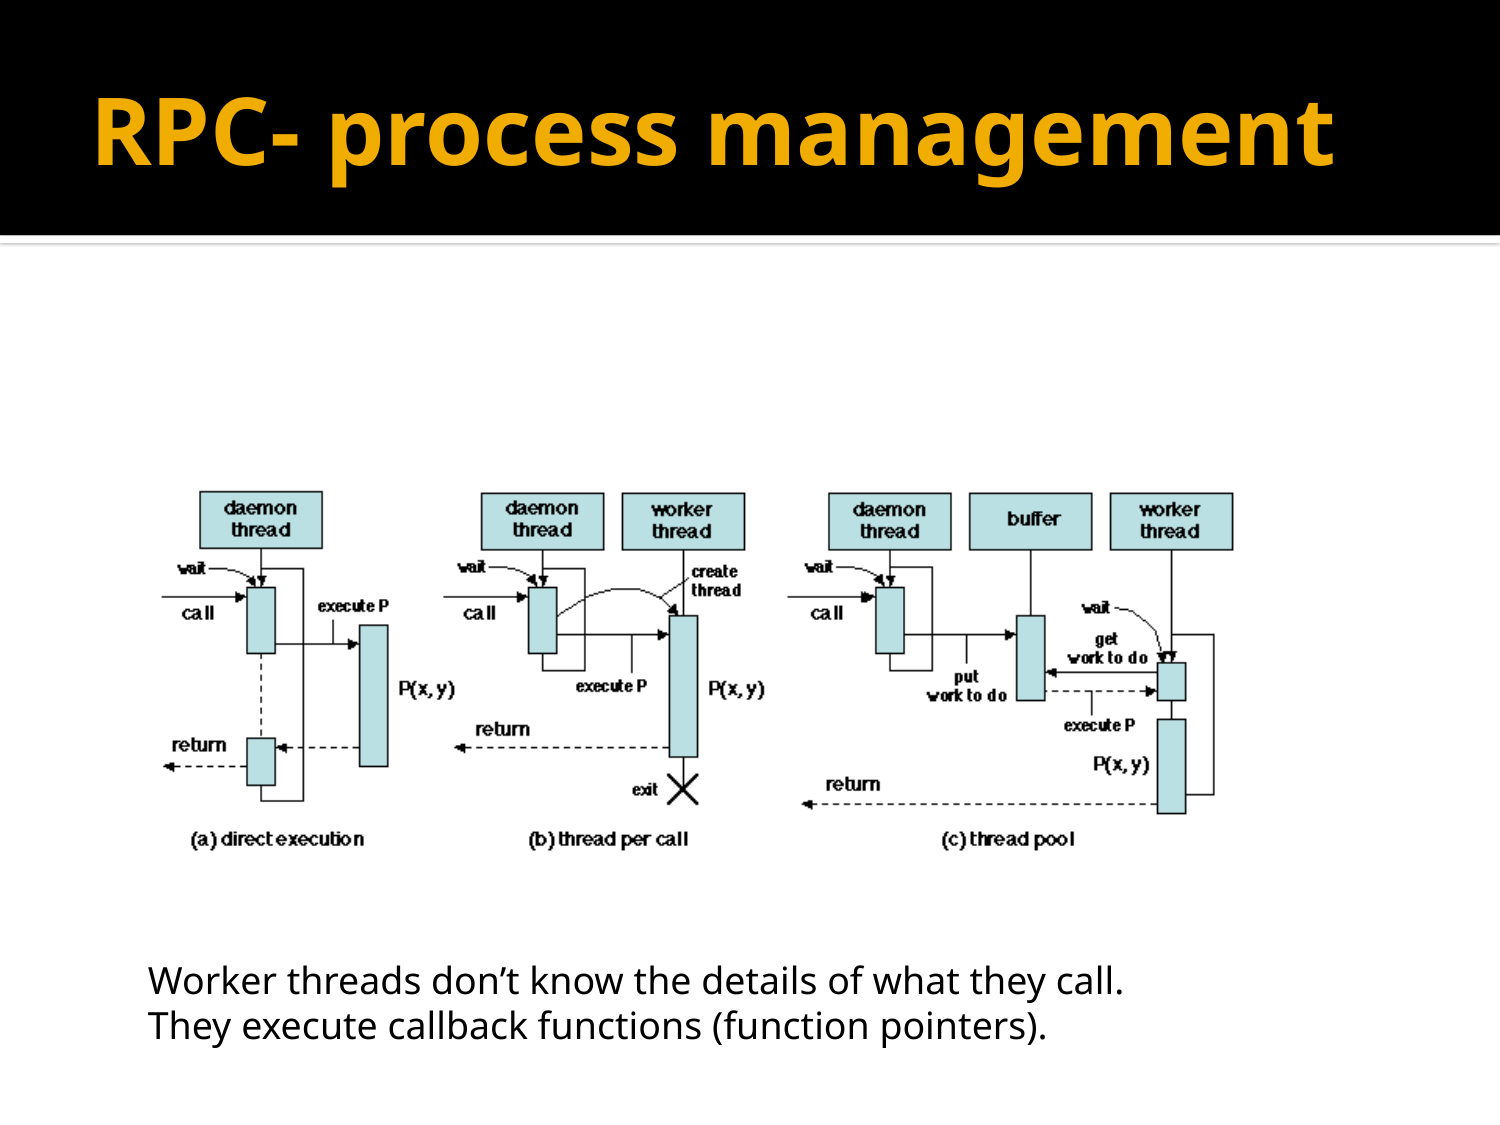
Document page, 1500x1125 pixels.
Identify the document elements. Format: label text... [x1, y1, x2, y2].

picture [137, 474, 1254, 868]
title RPC- process management [75, 25, 1425, 231]
text_box Worker threads don’t know the details of what they call. They execute callback functions (function pointers). [133, 949, 1150, 1055]
